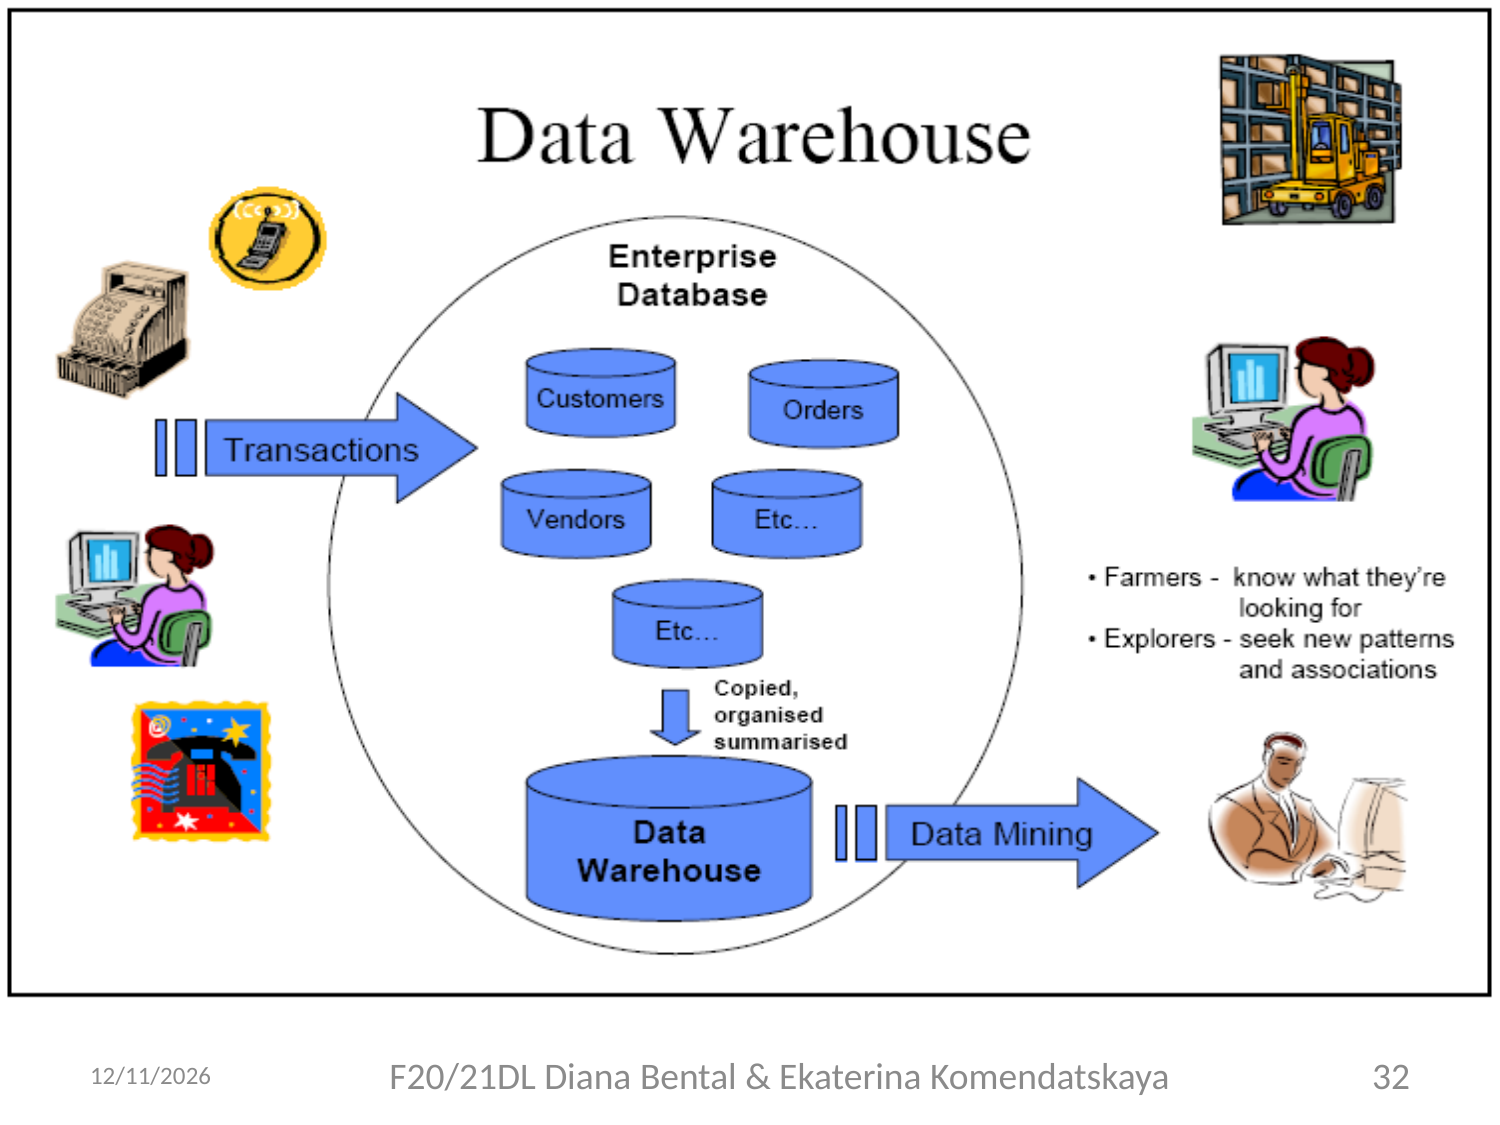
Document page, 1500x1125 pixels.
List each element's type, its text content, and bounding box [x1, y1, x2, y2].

footer F20/21DL Diana Bental & Ekaterina Komendatskaya [278, 1046, 1282, 1103]
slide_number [75, 1042, 254, 1106]
slide_number 32 [1316, 1046, 1425, 1103]
picture [0, 0, 1500, 1006]
